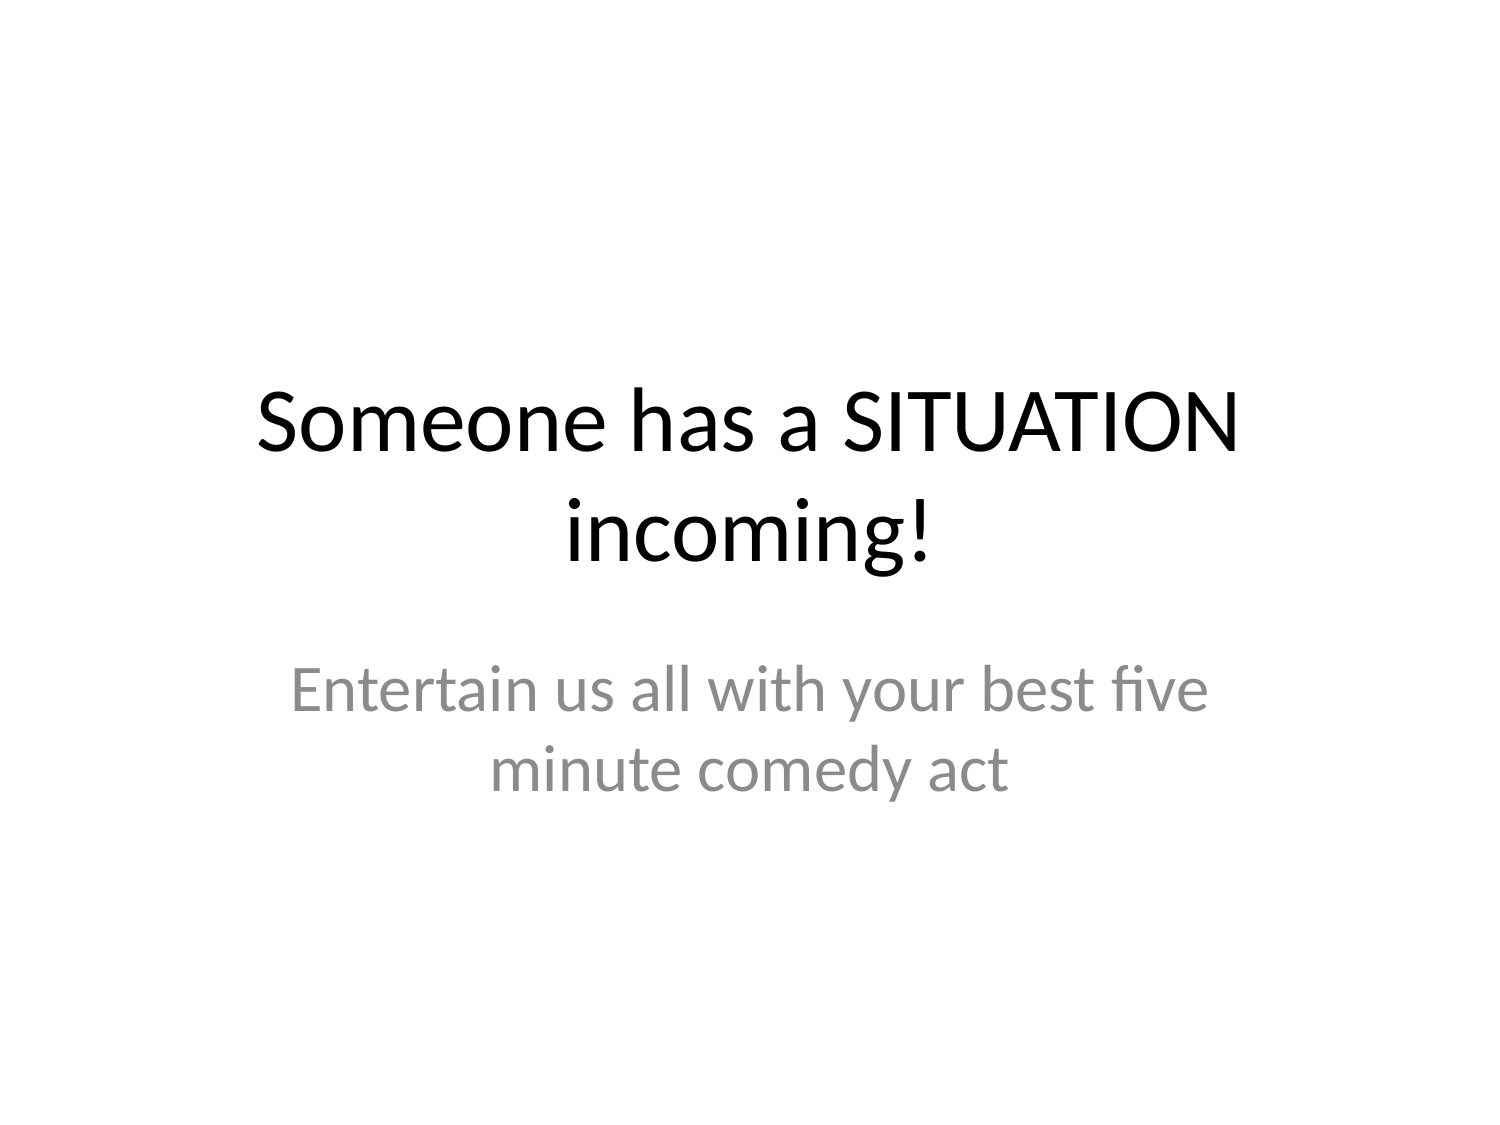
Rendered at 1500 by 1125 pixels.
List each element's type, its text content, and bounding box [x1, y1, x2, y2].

title Someone has a SITUATION incoming! [112, 349, 1388, 591]
subtitle Entertain us all with your best five minute comedy act [225, 637, 1275, 925]
